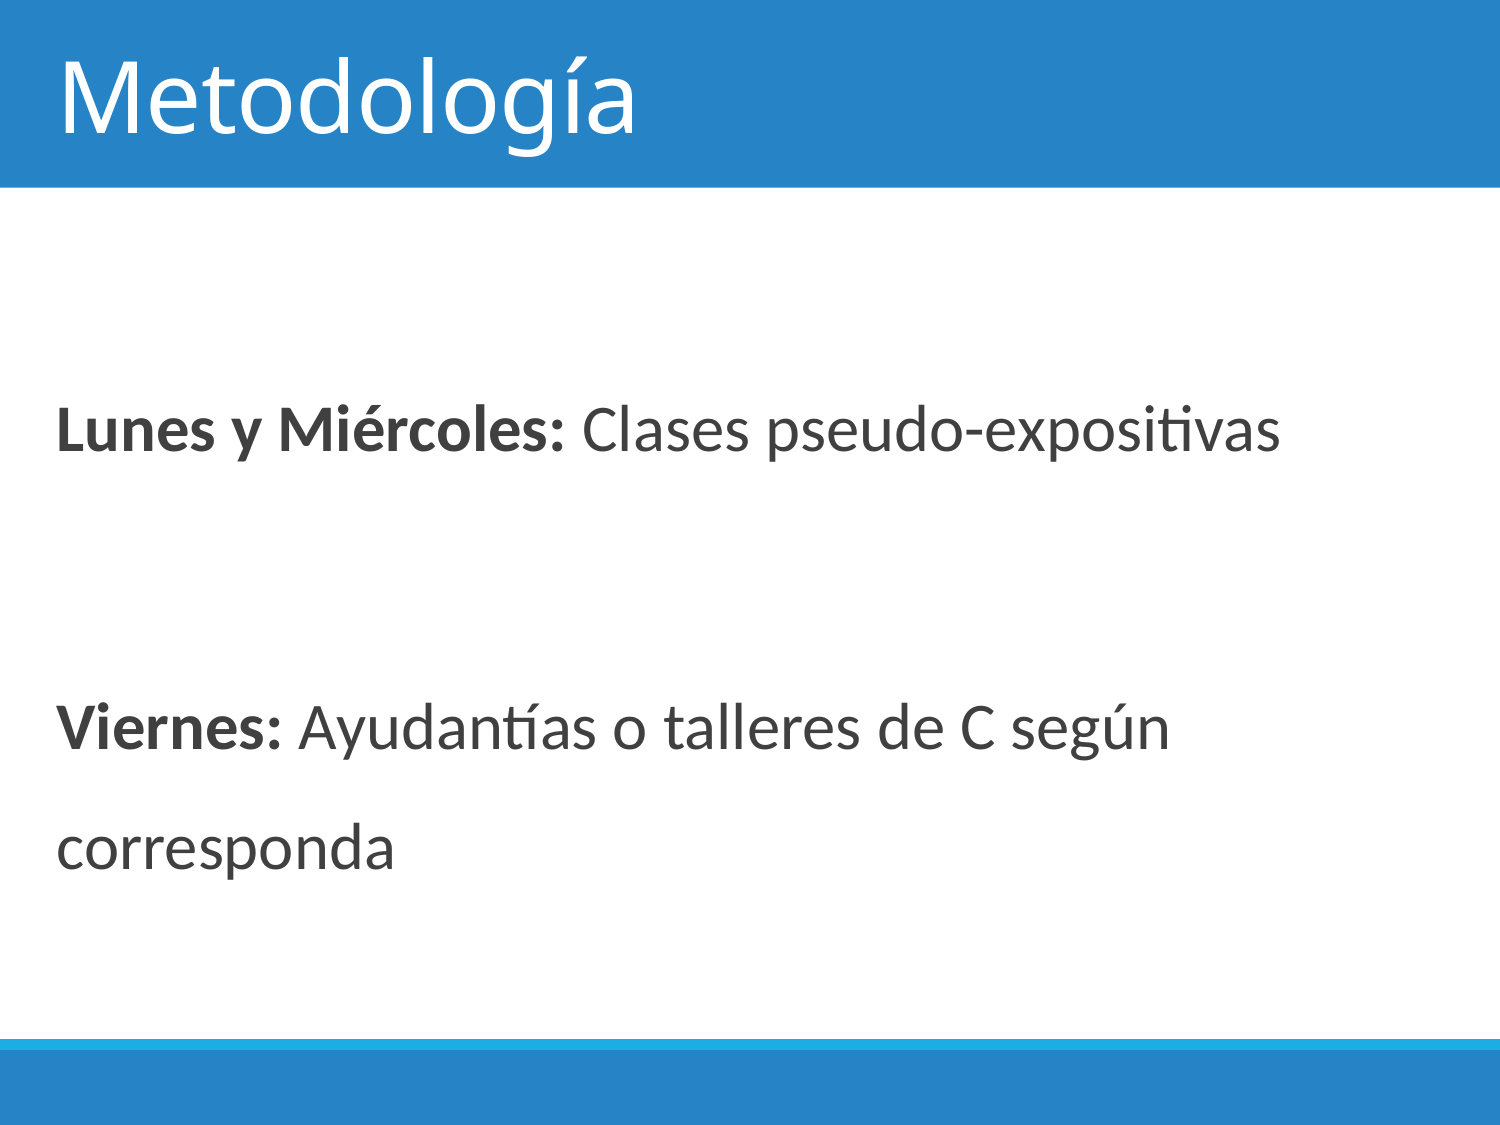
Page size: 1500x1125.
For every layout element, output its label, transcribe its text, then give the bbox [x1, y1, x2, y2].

list Lunes y Miércoles: Clases pseudo-expositivas Viernes: Ayudantías o talleres de C según corresponda [41, 211, 1459, 1016]
title Metodología [41, 0, 1459, 188]
